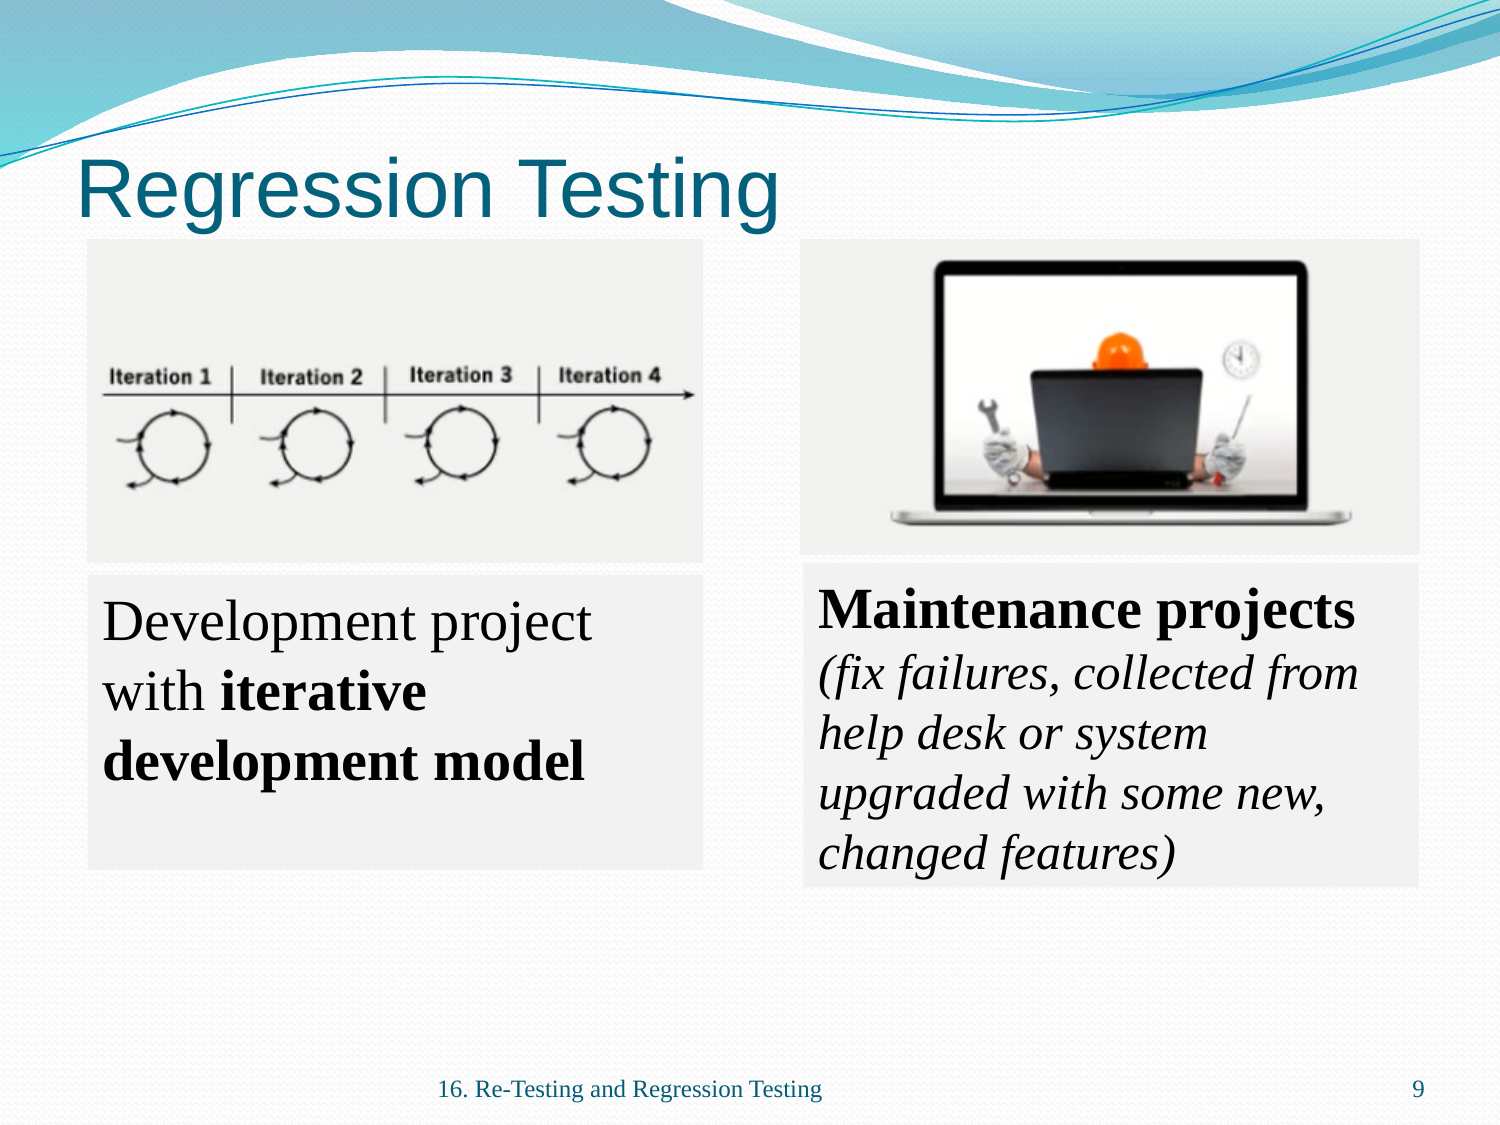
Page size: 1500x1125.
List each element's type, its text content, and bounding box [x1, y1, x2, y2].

text_box Maintenance projects (fix failures, collected from help desk or system upgraded with some new, changed features) [803, 569, 1419, 888]
text_box Development project with iterative development model [87, 575, 703, 870]
footer 16. Re-Testing and Regression Testing [437, 1042, 988, 1103]
picture [87, 238, 704, 563]
slide_number 9 [1299, 1042, 1425, 1103]
title Regression Testing [75, 99, 1425, 235]
picture [799, 238, 1423, 555]
